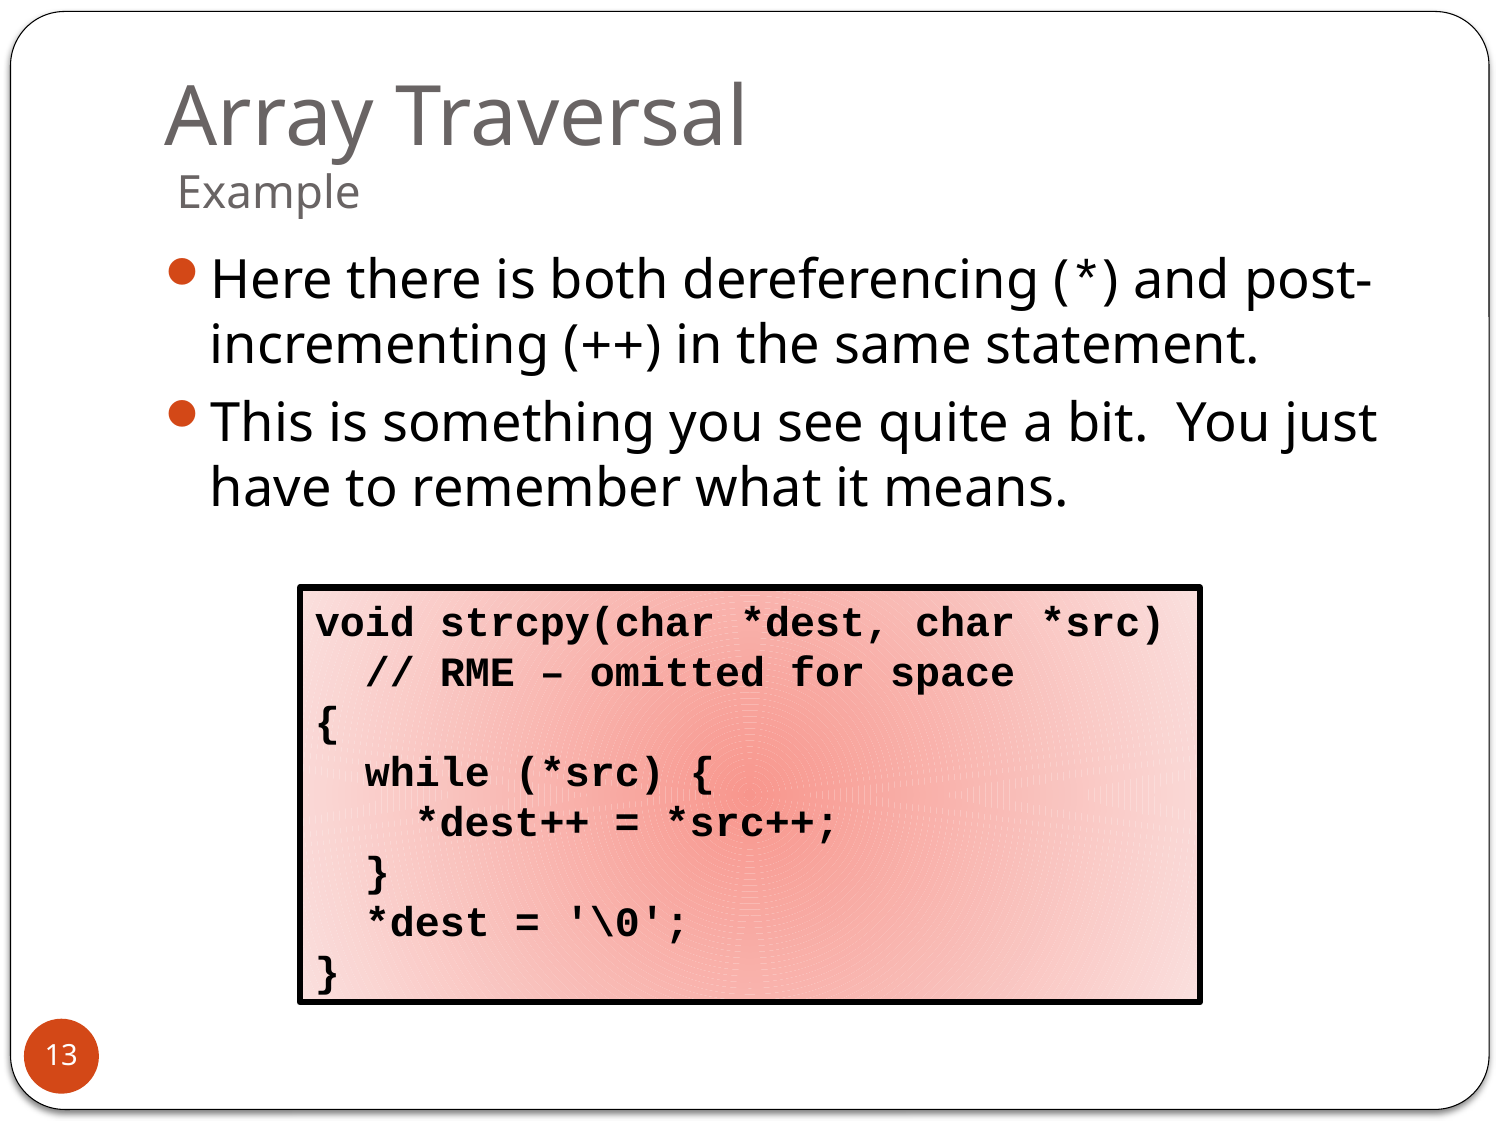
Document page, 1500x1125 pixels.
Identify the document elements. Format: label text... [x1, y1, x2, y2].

title Array Traversal Example [150, 45, 1425, 233]
text_box void strcpy(char *dest, char *src) // RME – omitted for space { while (*src) { *dest++ = *src++; } *dest = '\0'; } [299, 587, 1200, 1003]
list Here there is both dereferencing (*) and post-incrementing (++) in the same statement. This is something you see quite a bit. You just have to remember what it means. [150, 237, 1425, 988]
slide_number 13 [23, 1018, 99, 1094]
